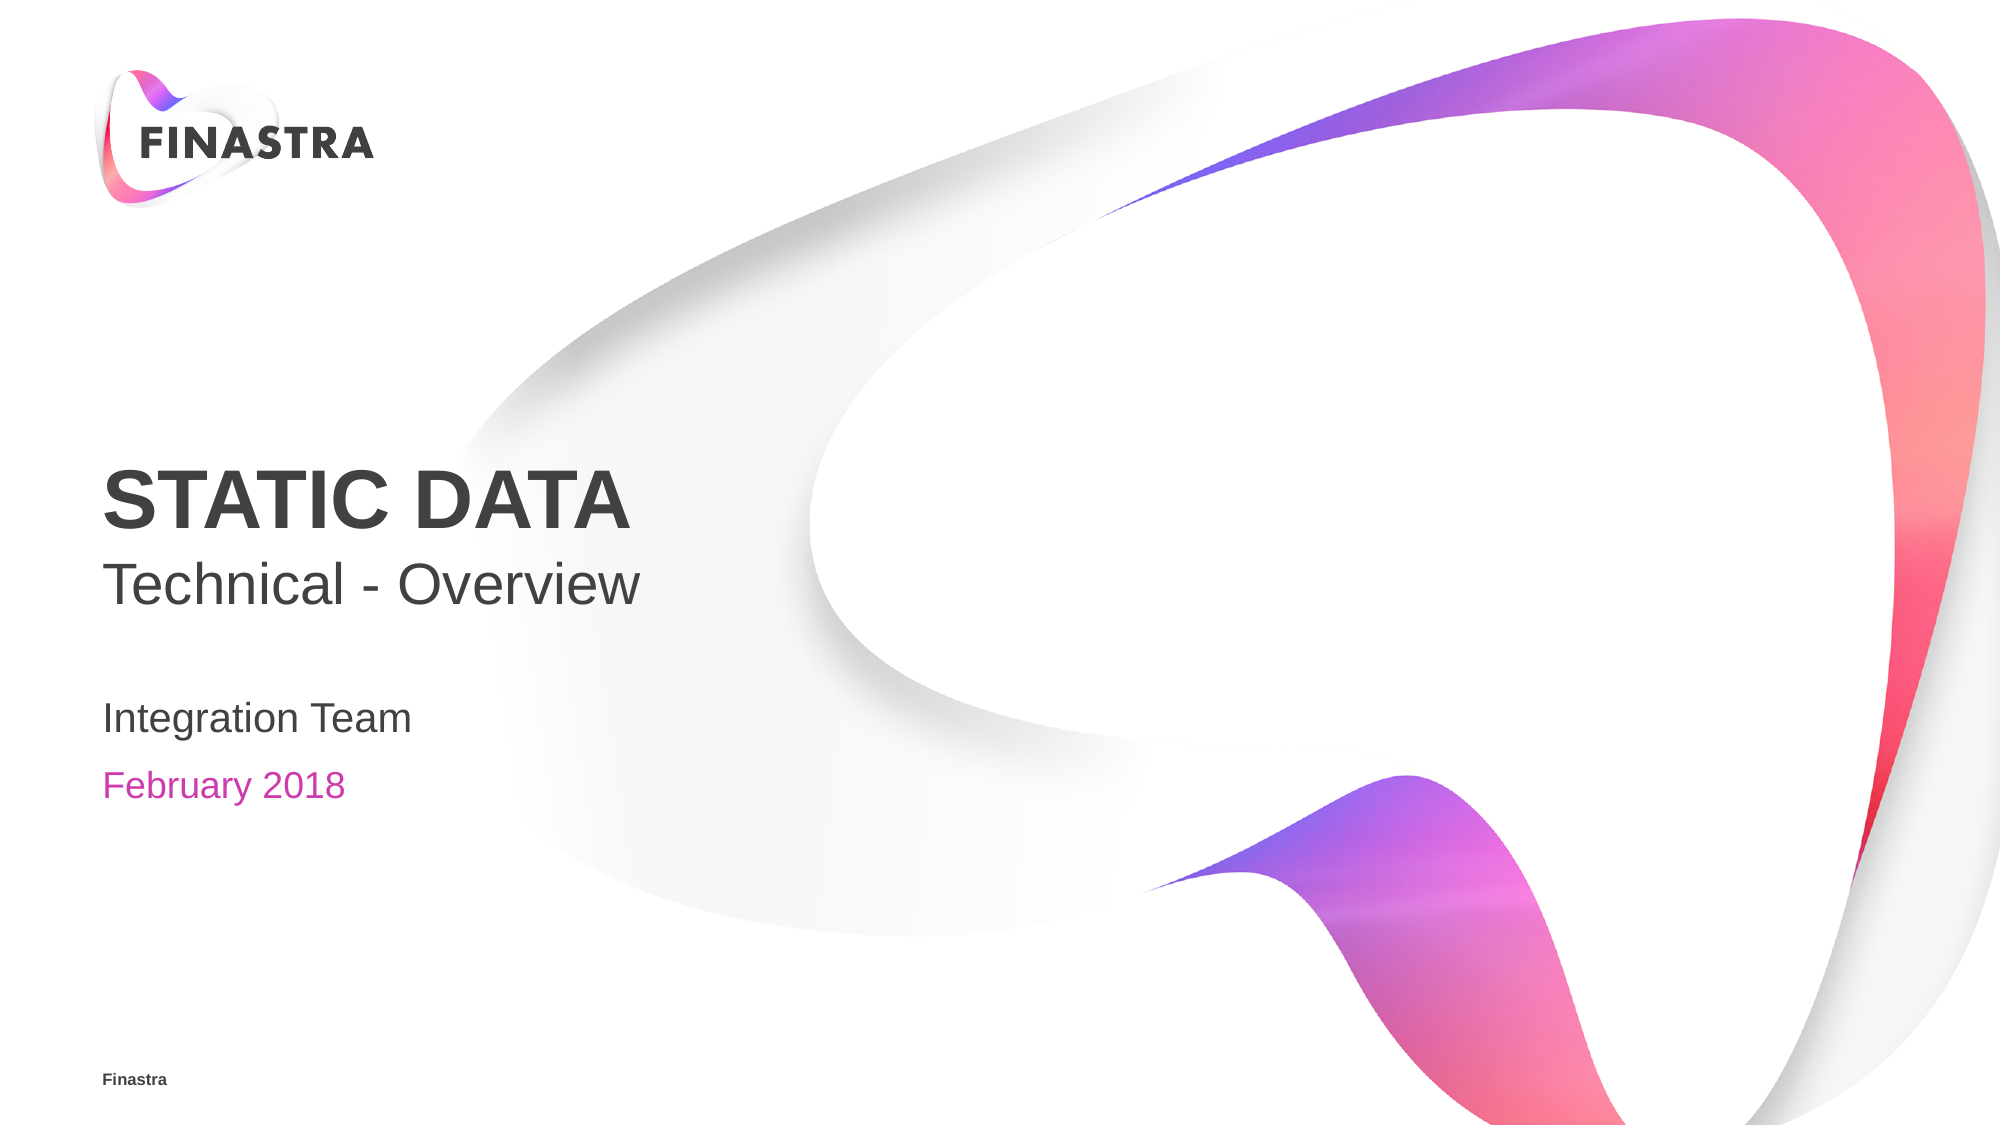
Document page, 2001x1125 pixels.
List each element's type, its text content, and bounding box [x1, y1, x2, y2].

list Integration Team February 2018 [102, 696, 983, 858]
picture [94, 70, 374, 208]
picture [391, 0, 2000, 1125]
title Static Data [102, 296, 1603, 545]
subtitle Technical - Overview [102, 554, 1603, 671]
